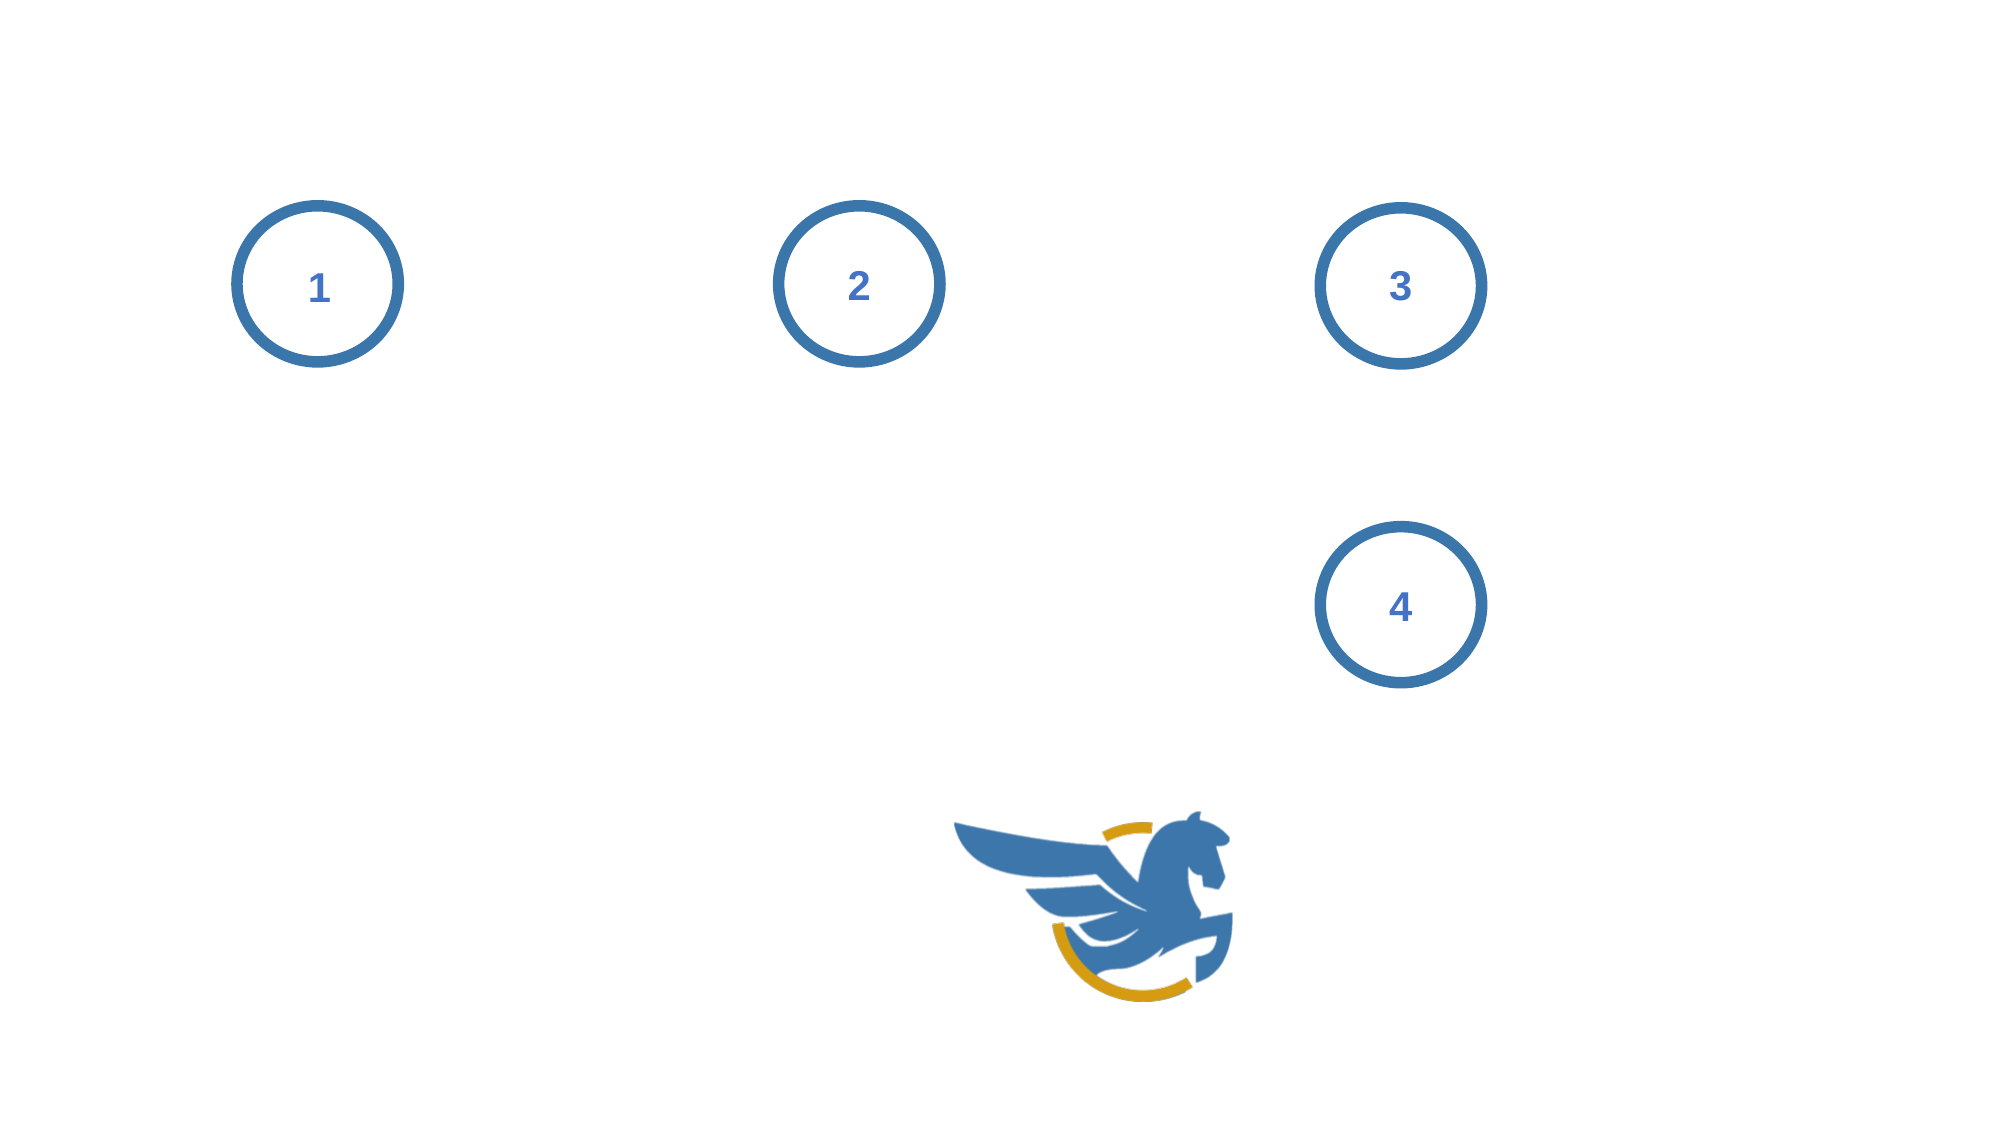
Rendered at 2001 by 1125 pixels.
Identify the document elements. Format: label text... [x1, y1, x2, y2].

text_box 2 [832, 251, 886, 316]
text_box [230, 198, 406, 369]
text_box 1 [293, 253, 347, 318]
text_box [771, 198, 947, 369]
text_box [1313, 200, 1489, 371]
text_box [1313, 519, 1489, 690]
text_box 3 [1374, 251, 1428, 316]
text_box 4 [1374, 571, 1428, 637]
picture [945, 752, 1246, 1053]
